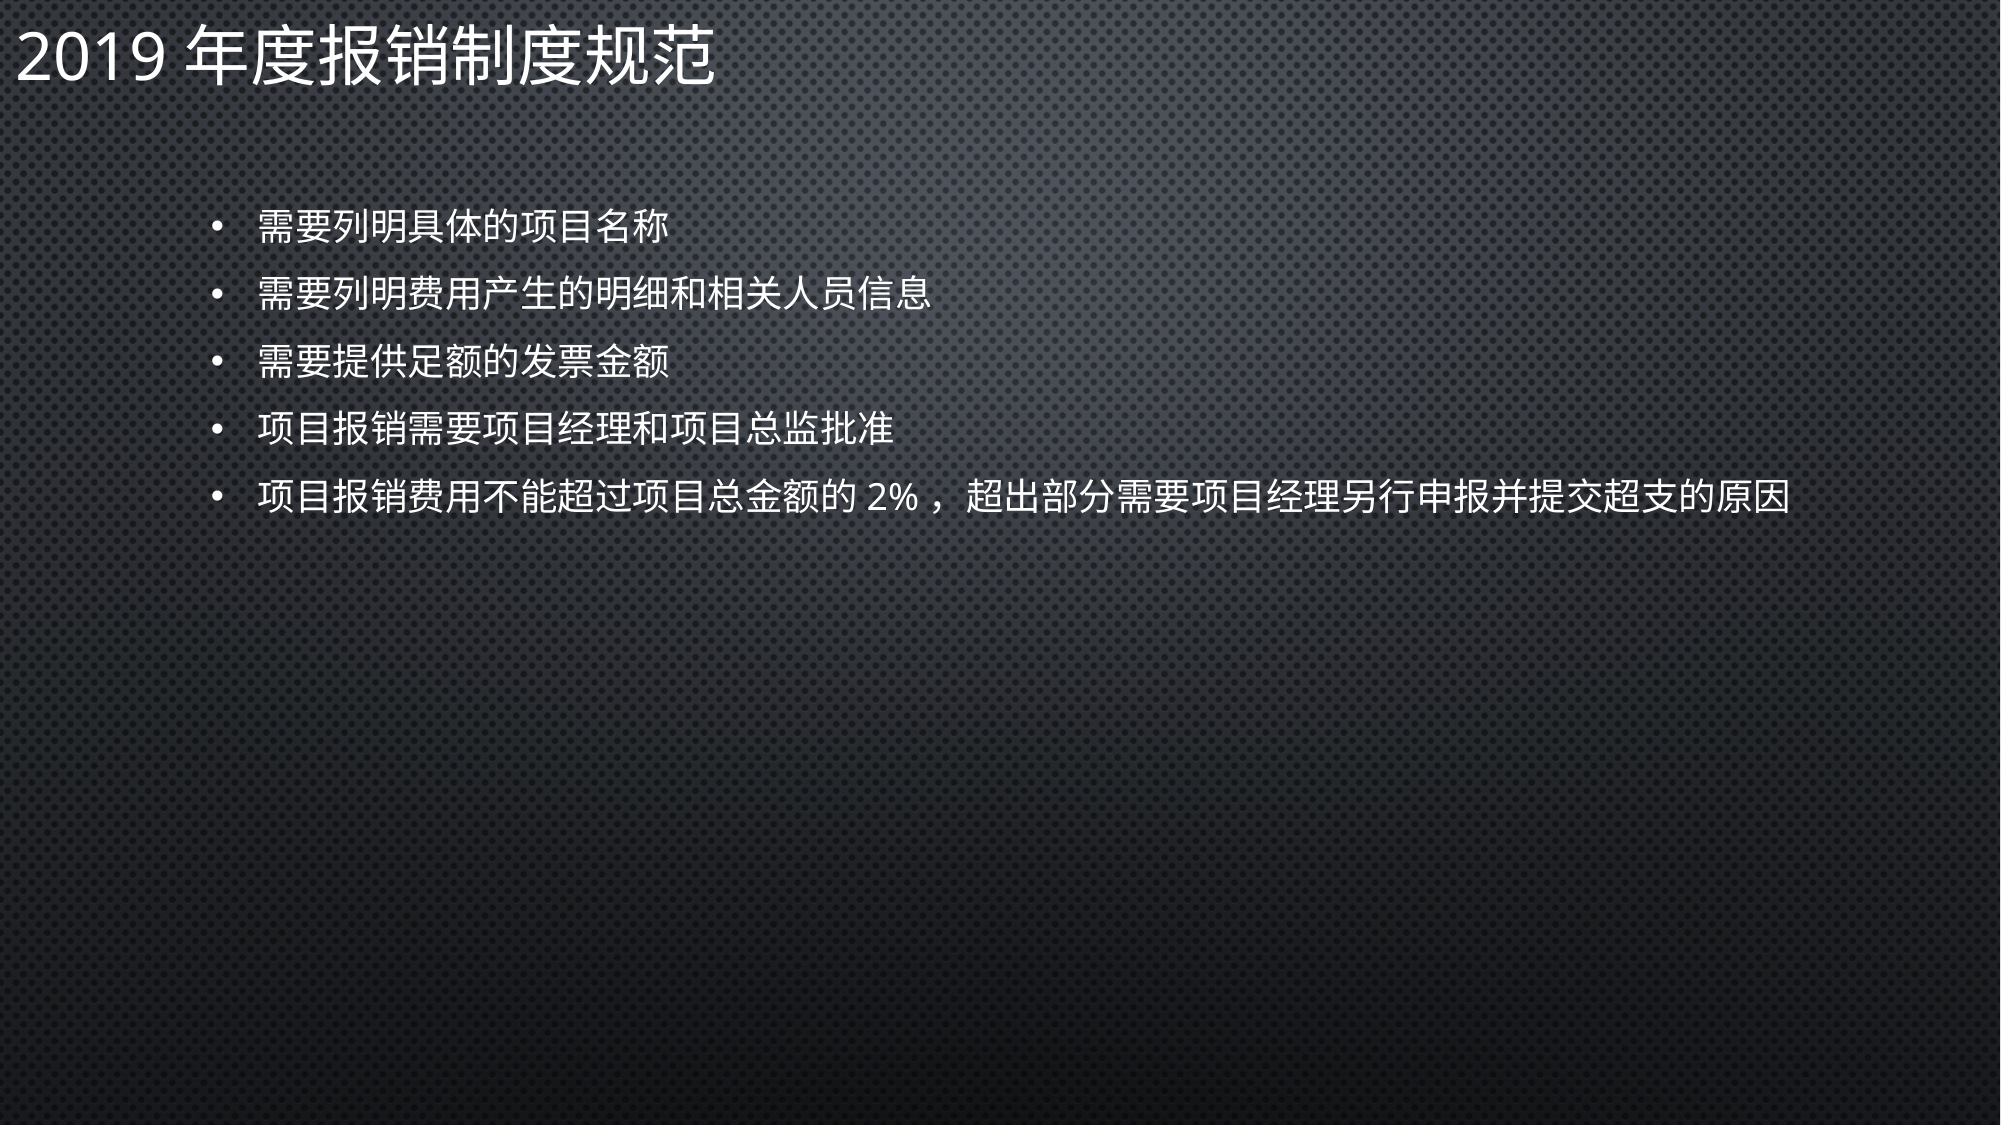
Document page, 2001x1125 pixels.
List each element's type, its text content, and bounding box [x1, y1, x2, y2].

title 2019年度报销制度规范 [0, 0, 1979, 108]
text_box 需要列明具体的项目名称 需要列明费用产生的明细和相关人员信息 需要提供足额的发票金额 项目报销需要项目经理和项目总监批准 项目报销费用不能超过项目总金额的2%，超出部分需要项目经理另行申报并提交超支的原因 [196, 173, 1918, 526]
